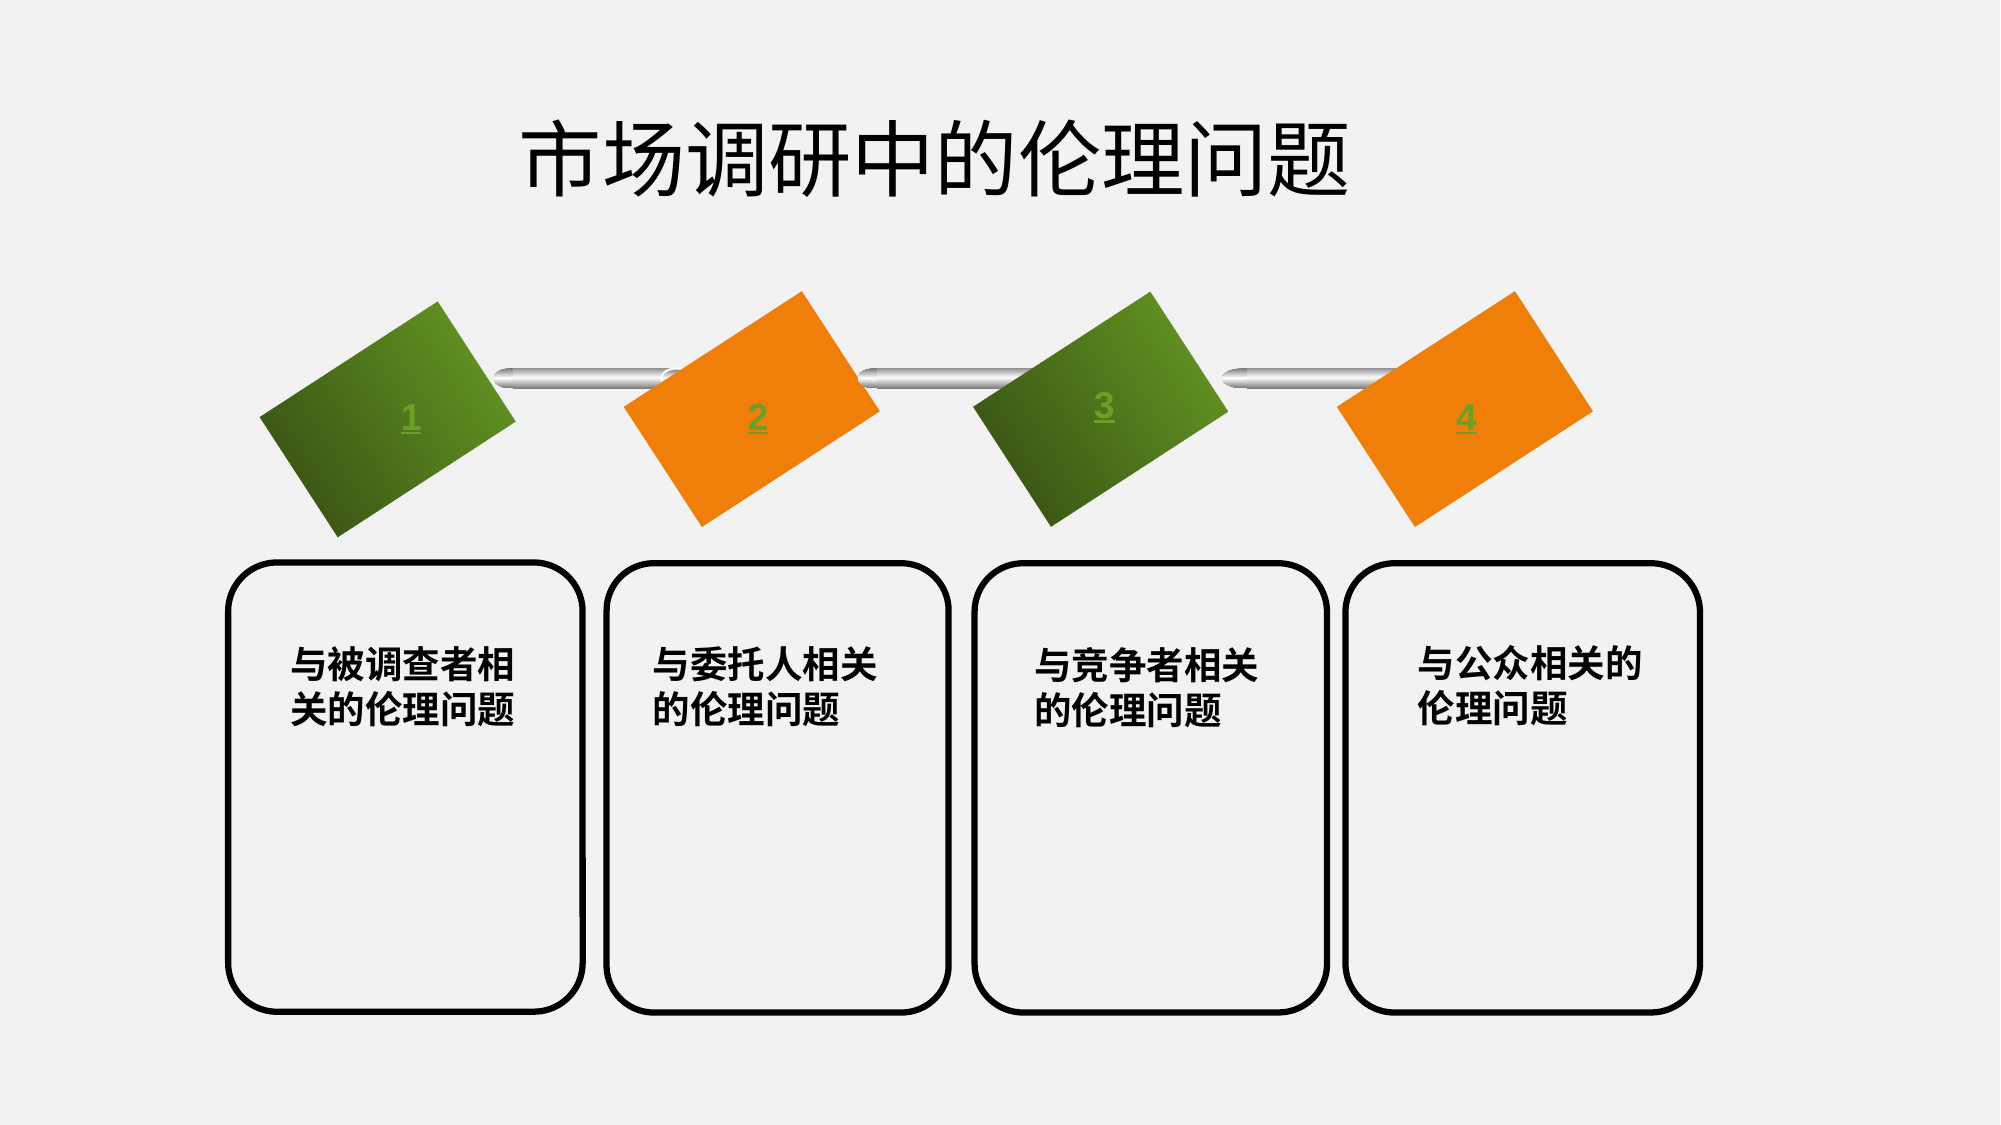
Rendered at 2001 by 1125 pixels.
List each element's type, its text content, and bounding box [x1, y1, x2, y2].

text_box [606, 563, 949, 1013]
text_box [1345, 563, 1701, 1013]
title 市场调研中的伦理问题 [165, 101, 1705, 226]
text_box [281, 337, 1572, 492]
text_box [974, 563, 1328, 1013]
text_box 与被调查者相关的伦理问题 [275, 633, 544, 738]
text_box 与委托人相关的伦理问题 [637, 633, 915, 738]
text_box [228, 562, 583, 1012]
text_box 与竞争者相关的伦理问题 [1019, 634, 1303, 740]
text_box 与公众相关的伦理问题 [1403, 632, 1671, 738]
